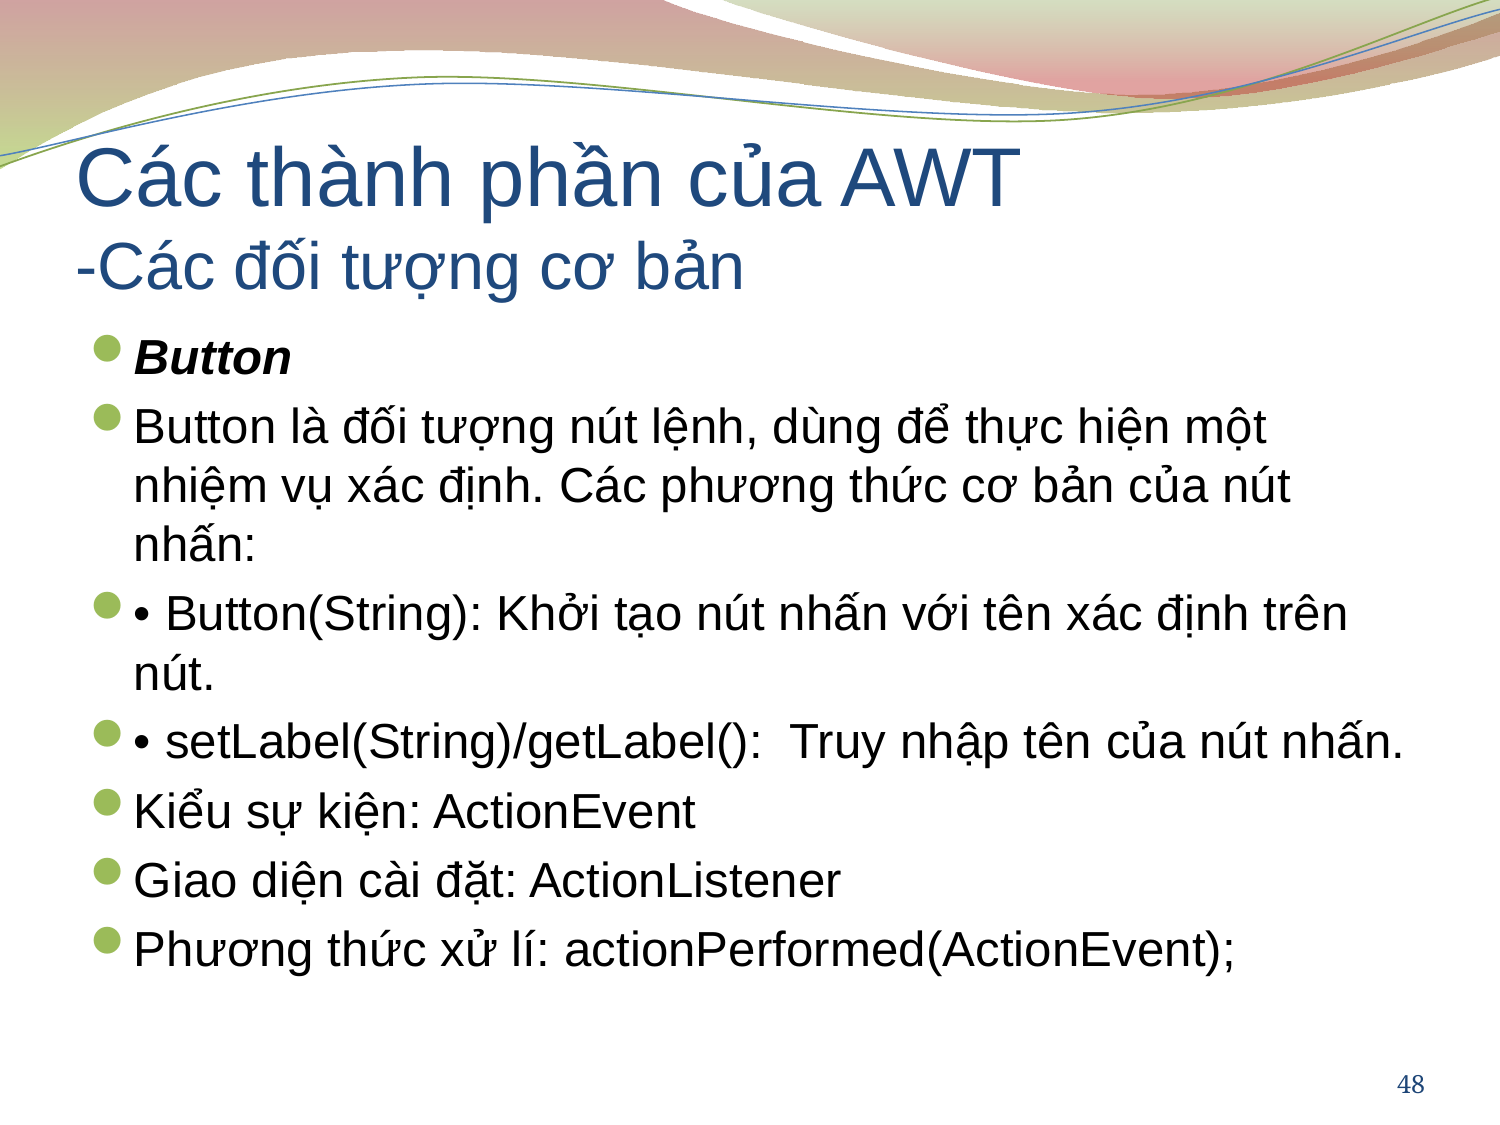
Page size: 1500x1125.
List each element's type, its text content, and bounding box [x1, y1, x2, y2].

slide_number 48 [1299, 1042, 1425, 1103]
title Các thành phần của AWT -Các đối tượng cơ bản [75, 115, 1425, 303]
list Button Button là đối tượng nút lệnh, dùng để thực hiện một nhiệm vụ xác định. Các phương thức cơ bản của nút nhấn: • Button(String): Khởi tạo nút nhấn với tên xác định trên nút. • setLabel(String)/getLabel(): Truy nhập tên của nút nhấn. Kiểu sự kiện: ActionEvent Giao diện cài đặt: ActionListener Phương thức xử lí: actionPerformed(ActionEvent); [75, 317, 1425, 1038]
